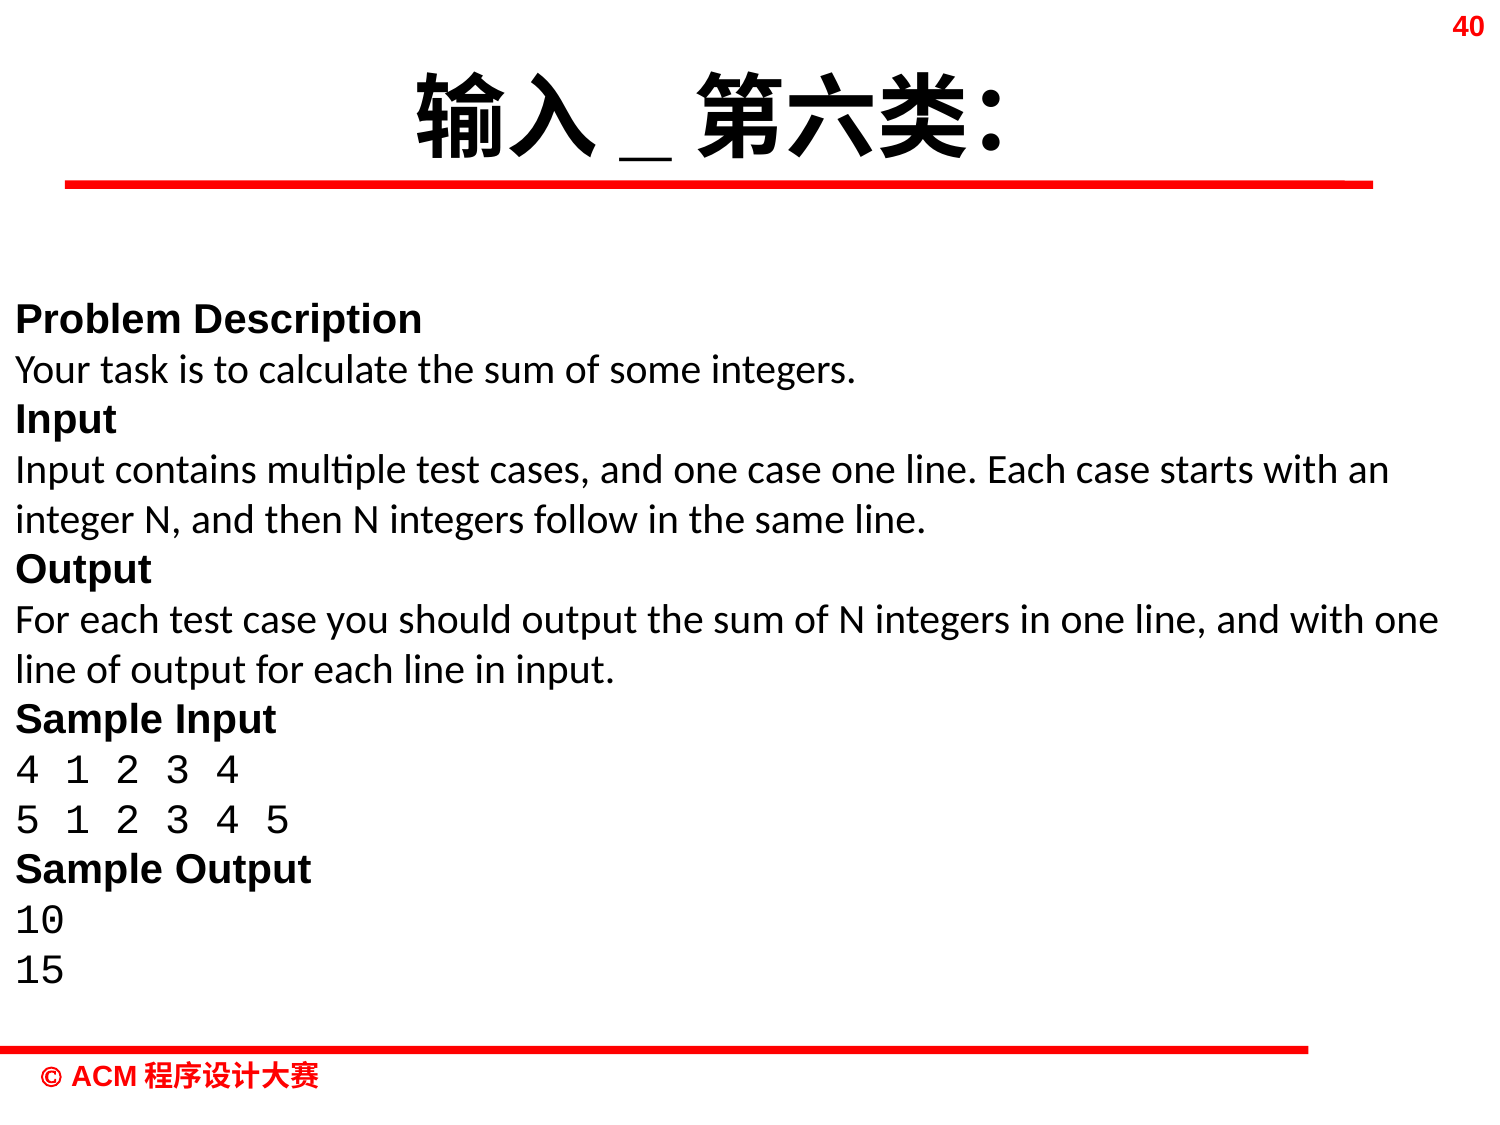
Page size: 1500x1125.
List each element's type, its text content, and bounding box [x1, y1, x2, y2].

title 输入_第六类： [100, 42, 1376, 185]
text_box Problem Description Your task is to calculate the sum of some integers. Input Input contains multiple test cases, and one case one line. Each case starts with an integer N, and then N integers follow in the same line. Output For each test case you should output the sum of N integers in one line, and with one line of output for each line in input. Sample Input 4 1 2 3 4 5 1 2 3 4 5 Sample Output 10 15 [0, 284, 1500, 1000]
